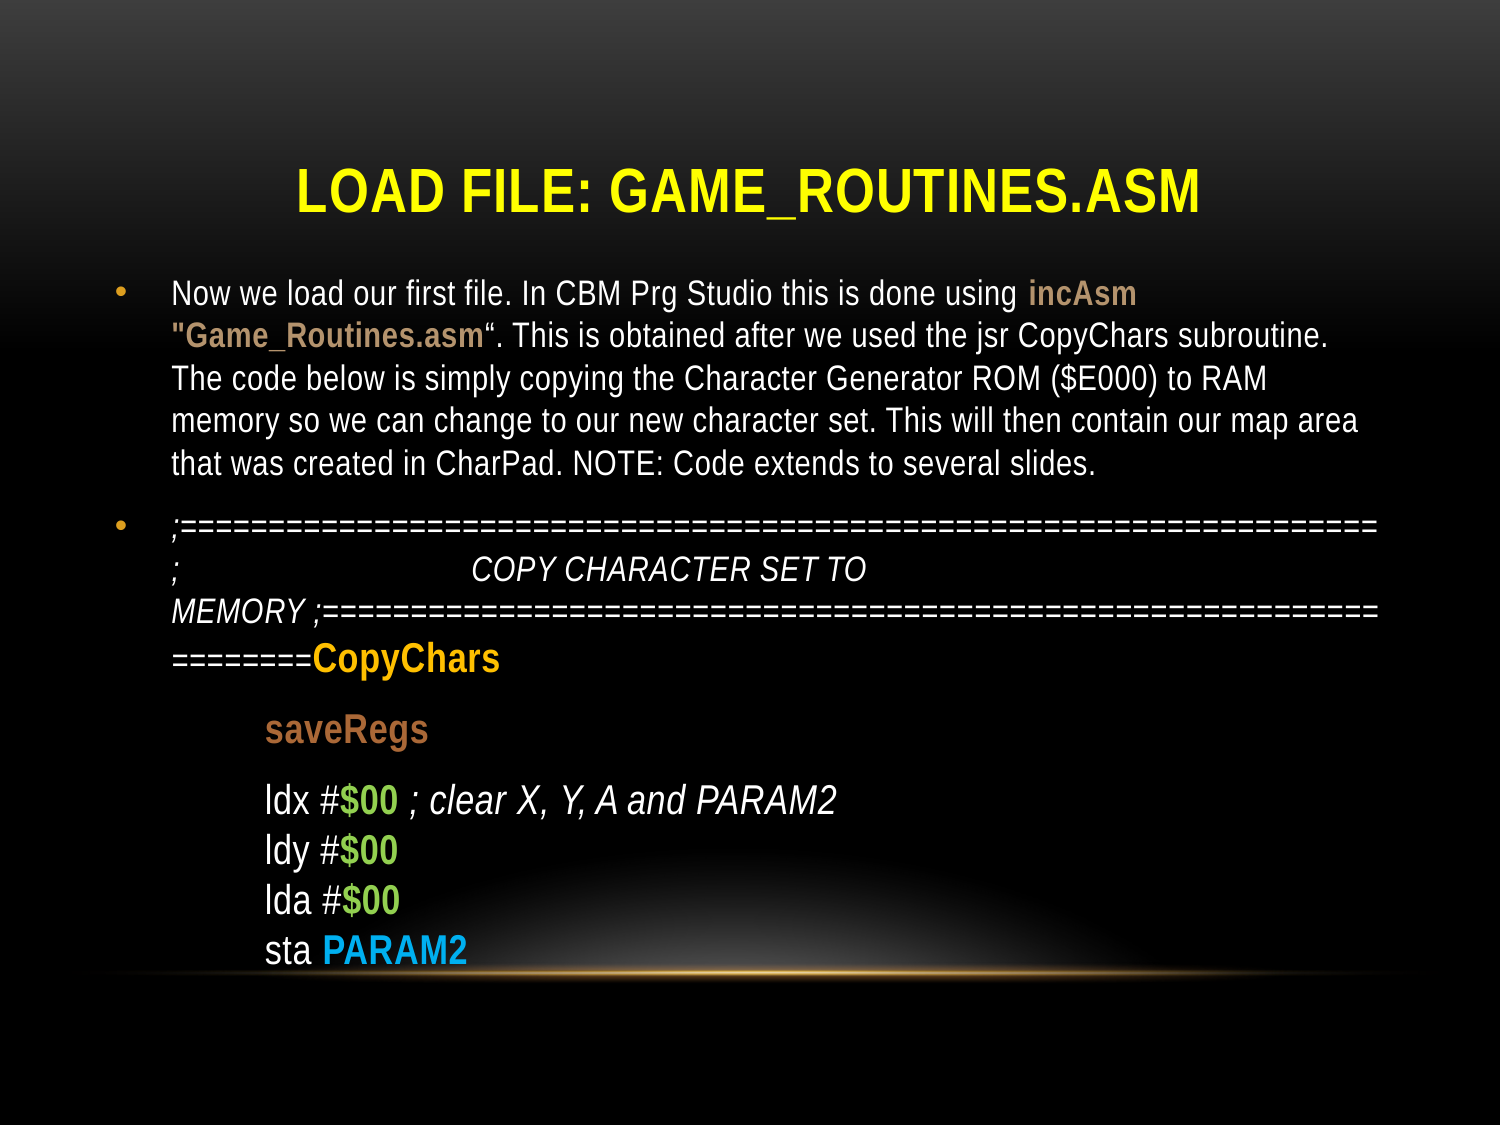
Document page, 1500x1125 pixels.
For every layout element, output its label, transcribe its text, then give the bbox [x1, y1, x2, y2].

title Load File: Game_routines.asm [99, 45, 1400, 233]
list Now we load our first file. In CBM Prg Studio this is done using incAsm "Game_Routines.asm“. This is obtained after we used the jsr CopyChars subroutine. The code below is simply copying the Character Generator ROM ($E000) to RAM memory so we can change to our new character set. This will then contain our map area that was created in CharPad. NOTE: Code extends to several slides. ;==================================================================== ; COPY CHARACTER SET TO MEMORY ;====================================================================CopyChars saveRegs ldx #$00 ; clear X, Y, A and PARAM2 ldy #$00 lda #$00 sta PARAM2 [99, 262, 1400, 1075]
picture [0, 0, 1500, 1125]
